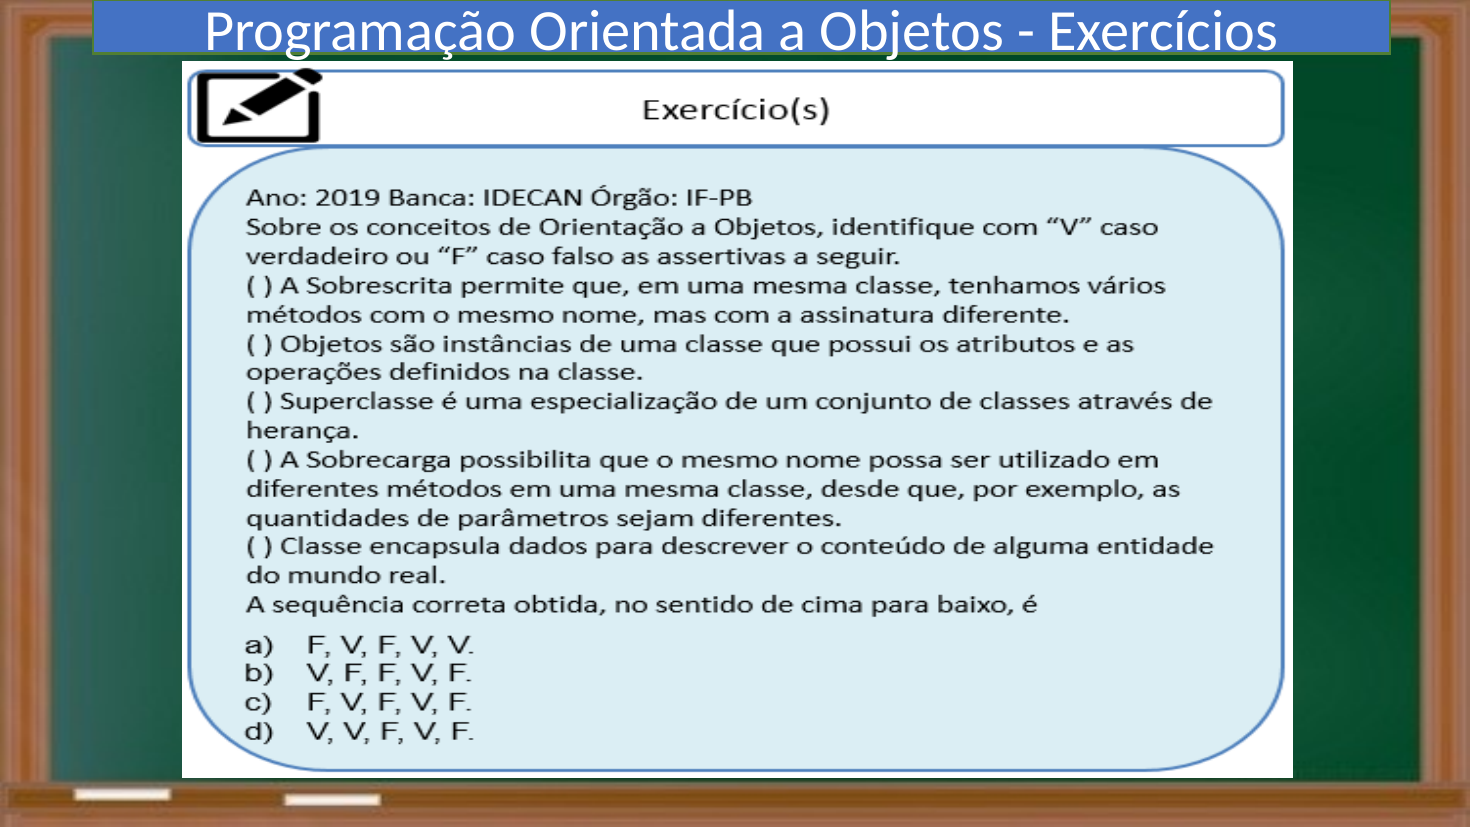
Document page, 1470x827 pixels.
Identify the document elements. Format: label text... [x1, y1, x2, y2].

picture [0, 0, 1470, 827]
text_box Programação Orientada a Objetos - Exercícios [93, 0, 1391, 54]
